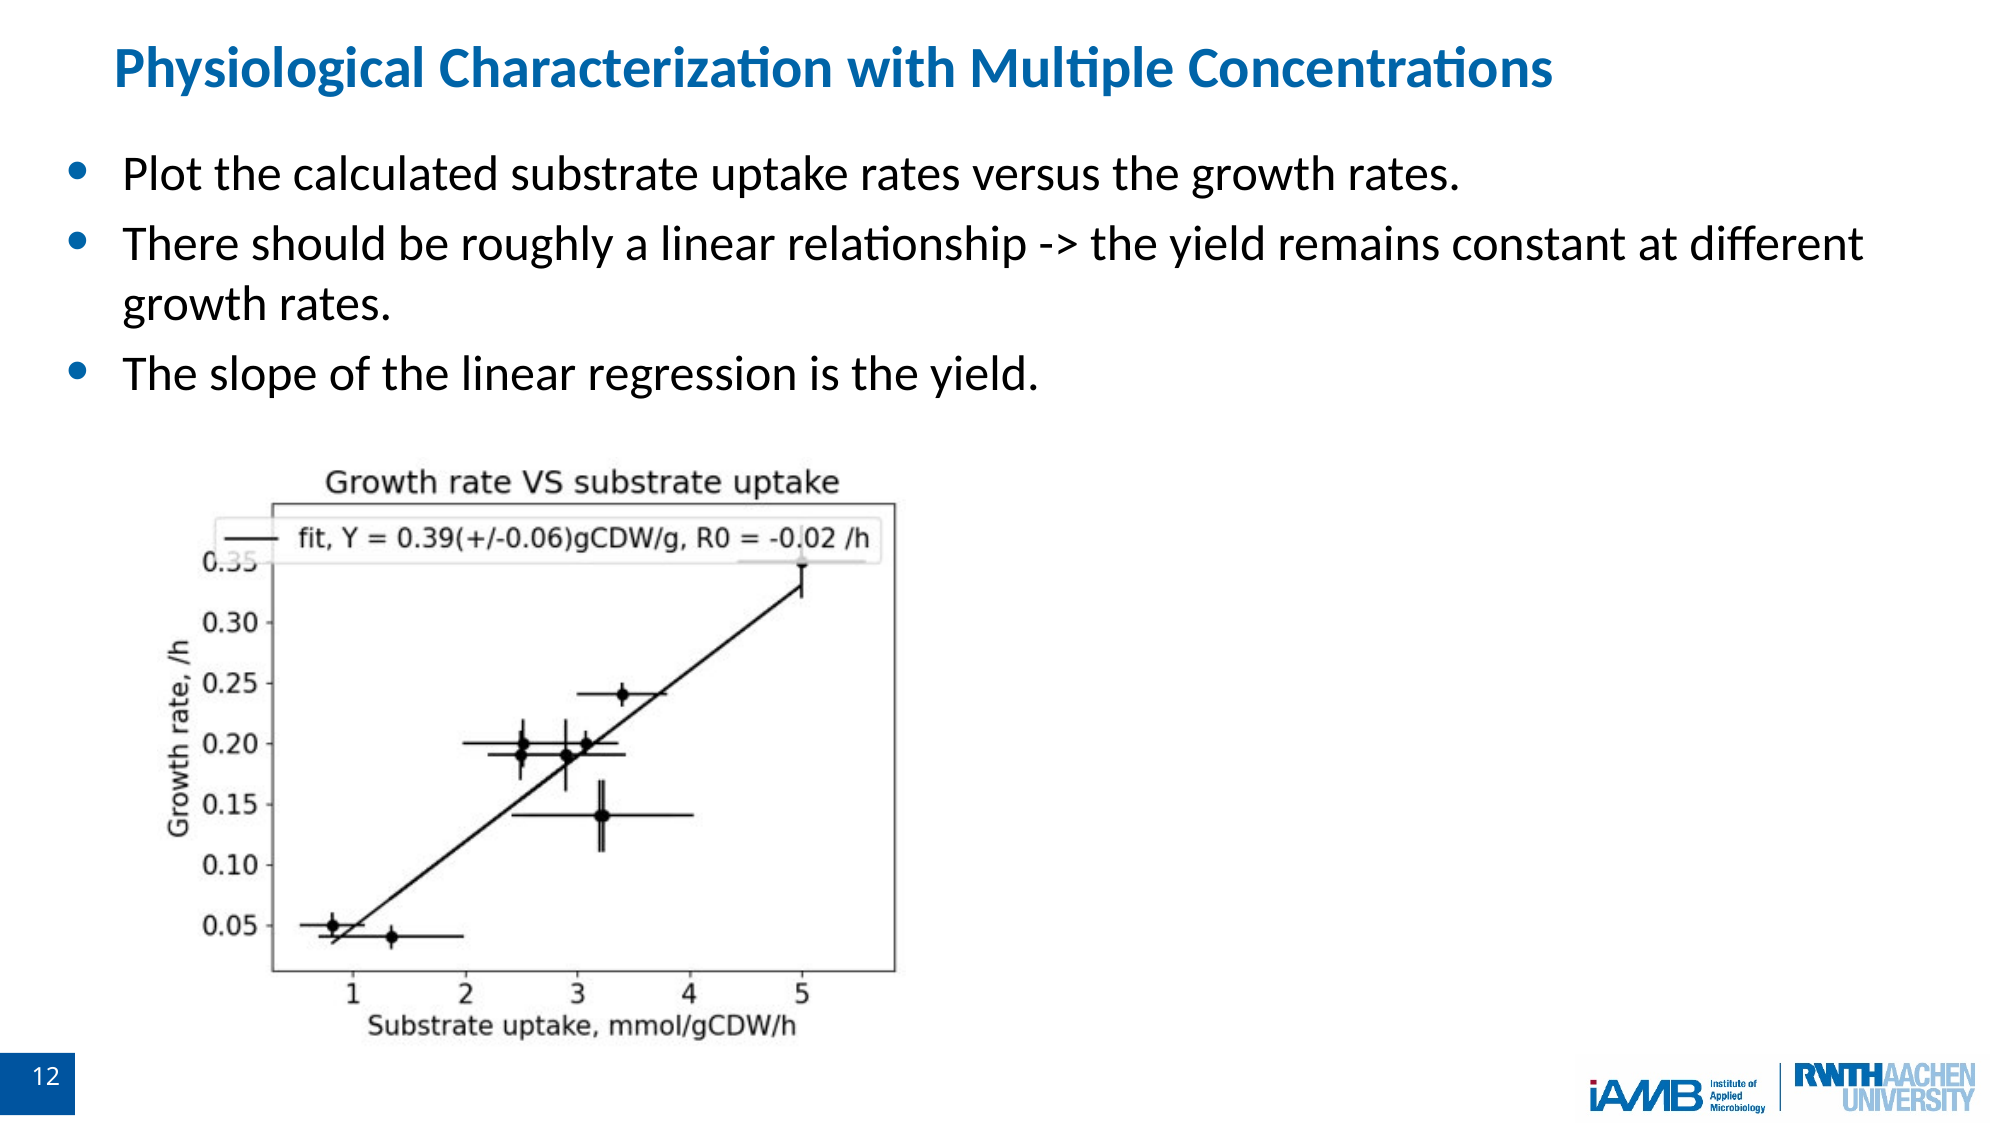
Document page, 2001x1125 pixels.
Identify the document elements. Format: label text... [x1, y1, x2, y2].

slide_number <number> [0, 1052, 76, 1116]
picture [1575, 1054, 1990, 1123]
title Physiological Characterization with Multiple Concentrations [99, 21, 1899, 132]
text_box Plot the calculated substrate uptake rates versus the growth rates. There should be roughly a linear relationship -> the yield remains constant at different growth rates. The slope of the linear regression is the yield. [51, 132, 1985, 408]
picture [156, 457, 906, 1053]
